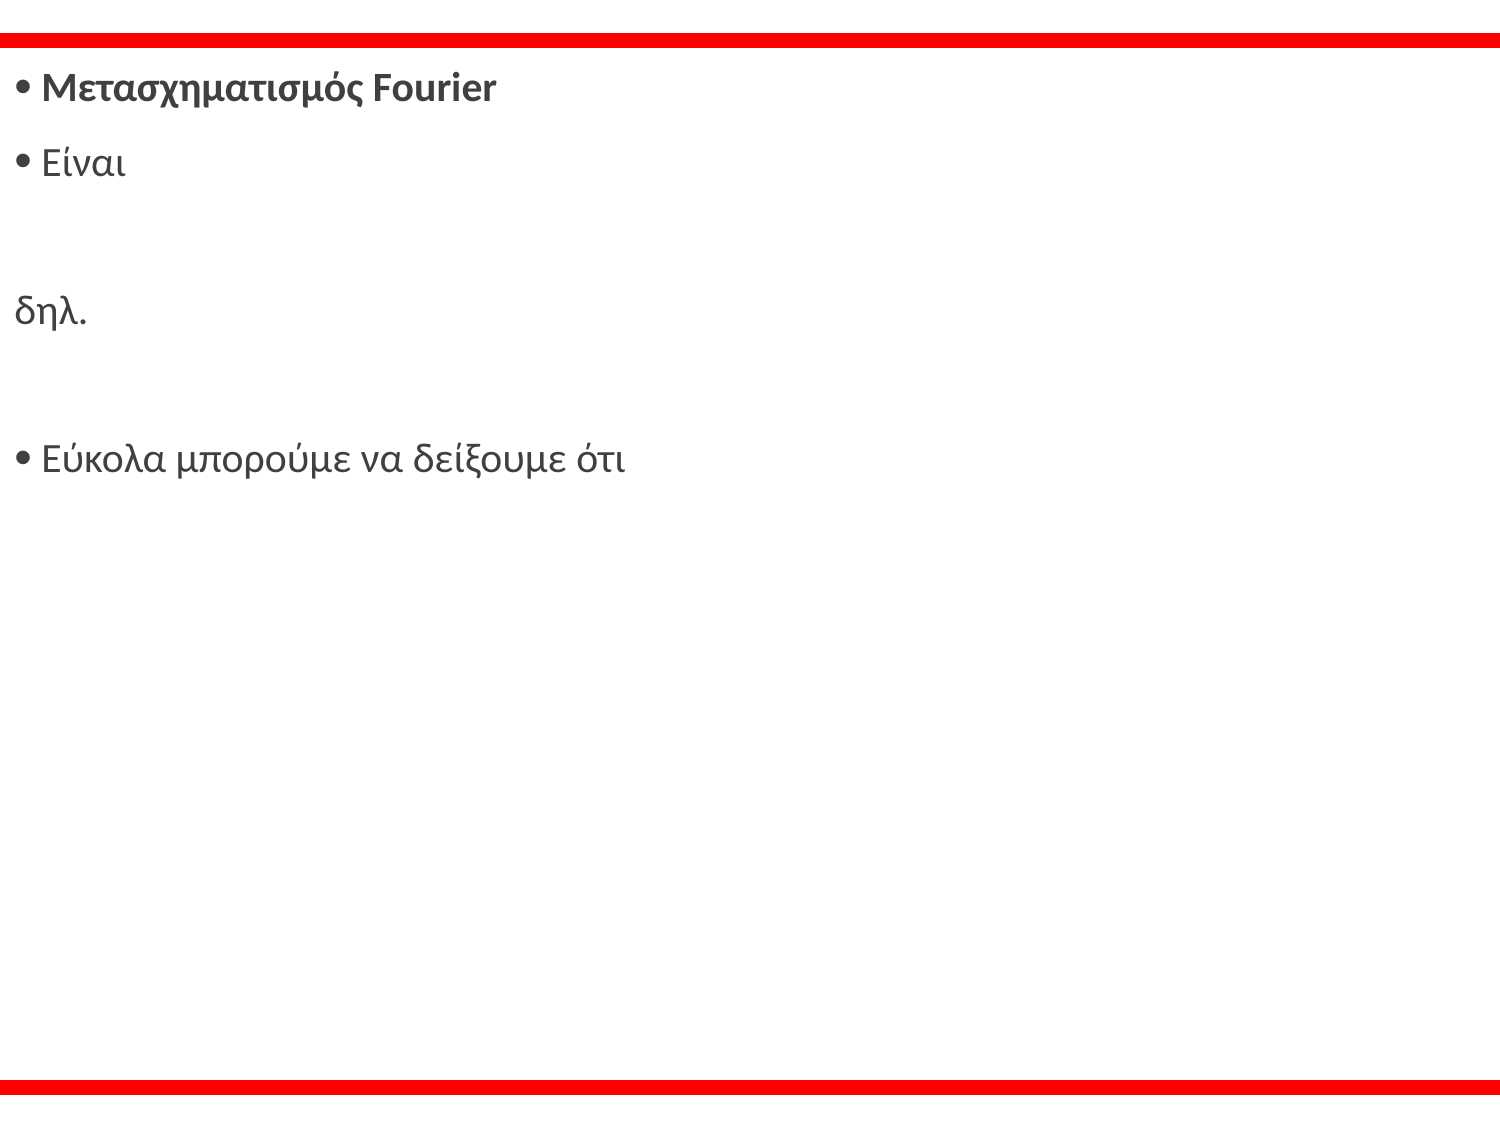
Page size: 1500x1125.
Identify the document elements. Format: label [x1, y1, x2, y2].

text_box [0, 33, 1500, 48]
text_box [0, 1080, 1500, 1095]
